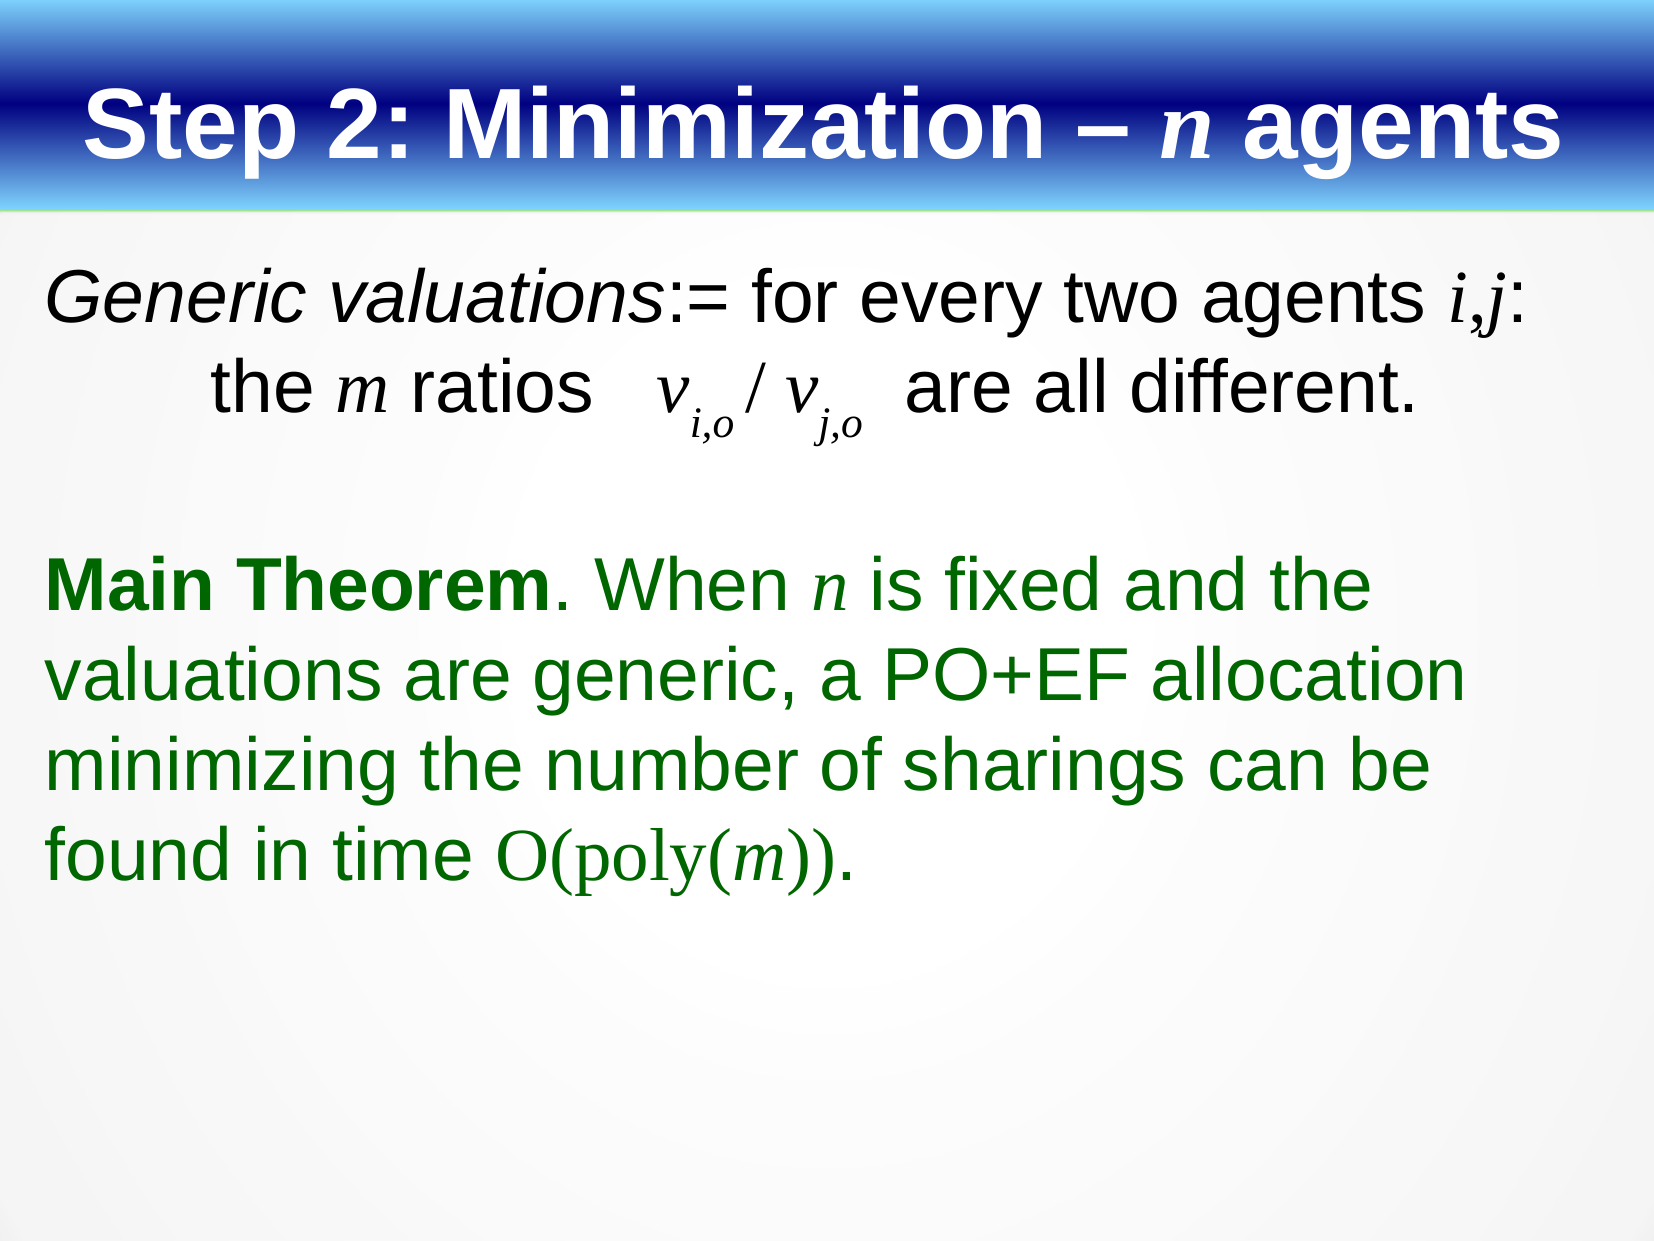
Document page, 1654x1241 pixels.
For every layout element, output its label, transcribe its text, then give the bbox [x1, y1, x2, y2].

text_box Step 2: Minimization – n agents [82, 0, 1635, 260]
text_box Generic valuations:= for every two agents i,j: the m ratios vi,o / vj,o are all different. Main Theorem. When n is fixed and the valuations are generic, a PO+EF allocation minimizing the number of sharings can be found in time O(poly(m)). [29, 239, 1605, 862]
